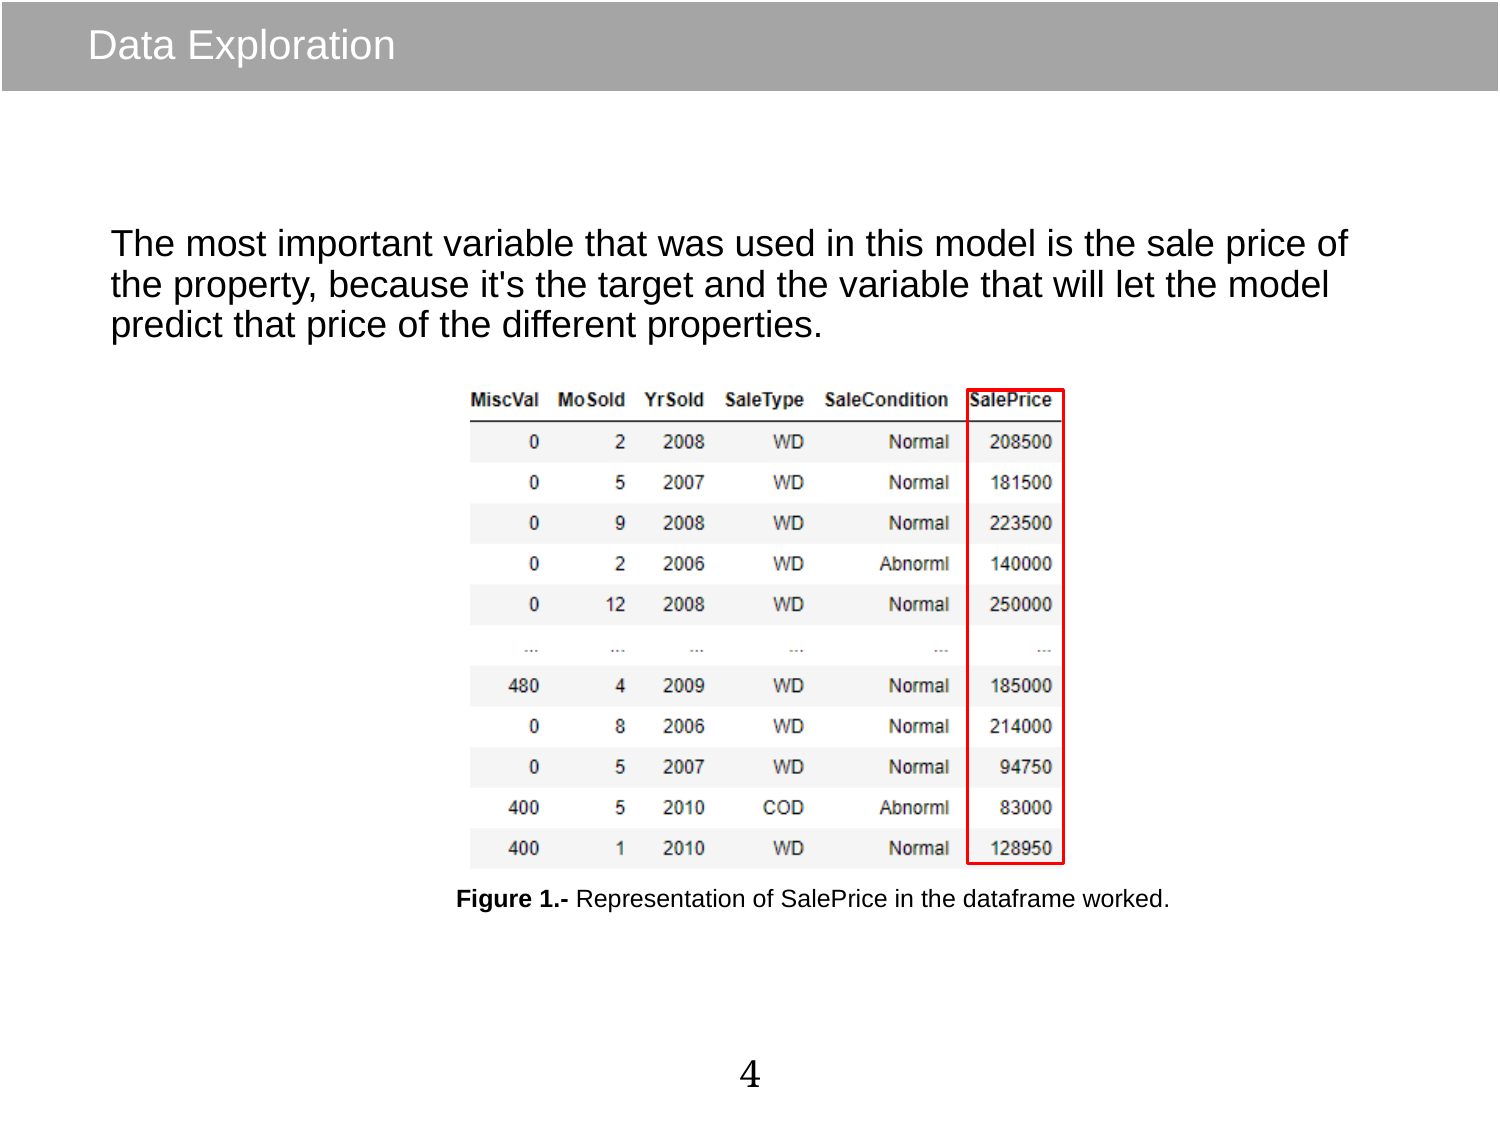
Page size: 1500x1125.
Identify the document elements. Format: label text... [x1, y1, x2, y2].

picture [469, 380, 1069, 888]
list The most important variable that was used in this model is the sale price of the property, because it's the target and the variable that will let the model predict that price of the different properties. Figure 1.- Representation of SalePrice in the dataframe worked. [103, 216, 1397, 931]
slide_number 4 [730, 1042, 770, 1125]
title Data Exploration [79, 2, 1231, 91]
